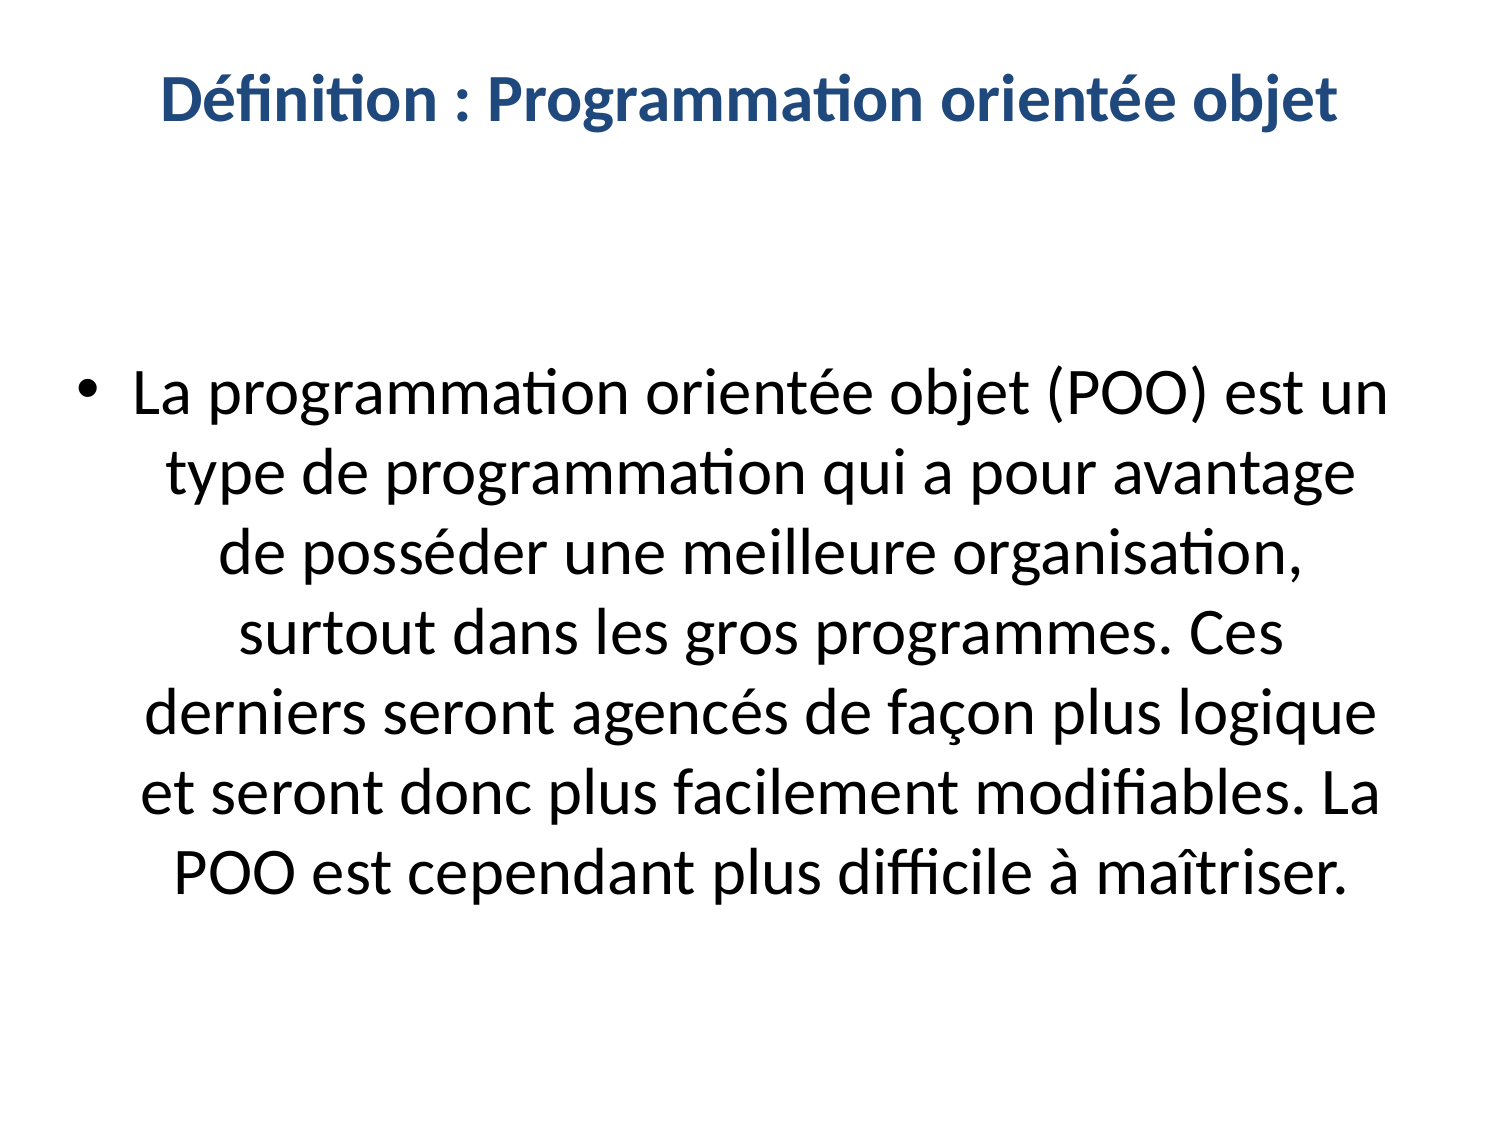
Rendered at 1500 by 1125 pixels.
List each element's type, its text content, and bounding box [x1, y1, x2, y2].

list La programmation orientée objet (POO) est un type de programmation qui a pour avantage de posséder une meilleure organisation, surtout dans les gros programmes. Ces derniers seront agencés de façon plus logique et seront donc plus facilement modifiables. La POO est cependant plus difficile à maîtriser. [58, 339, 1409, 1083]
title Définition : Programmation orientée objet [75, 45, 1425, 233]
